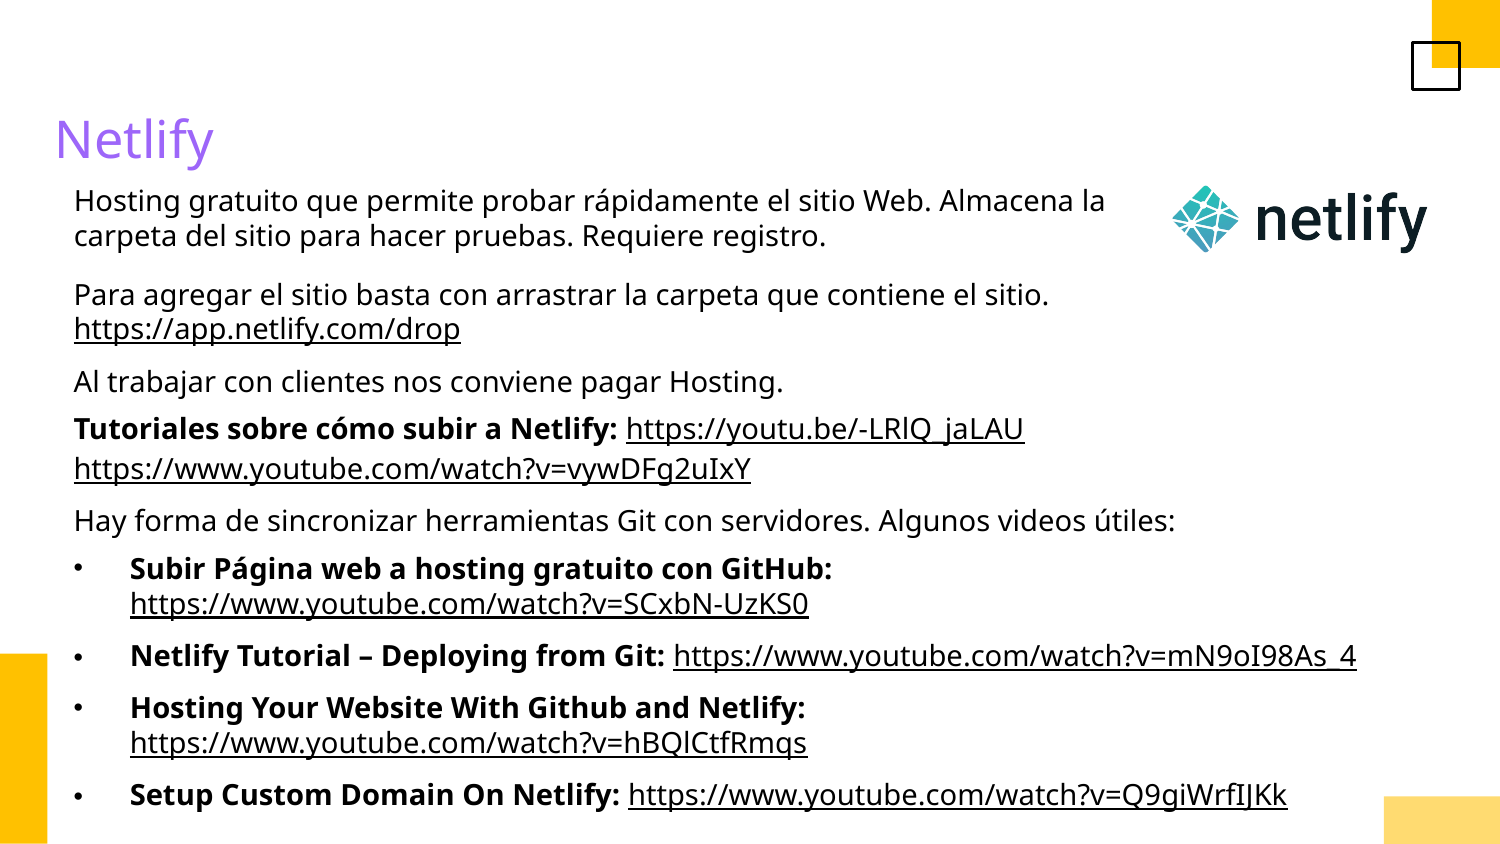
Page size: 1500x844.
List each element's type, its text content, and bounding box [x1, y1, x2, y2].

text_box Netlify [40, 91, 1460, 186]
text_box Para agregar el sitio basta con arrastrar la carpeta que contiene el sitio. https://app.netlify.com/drop Al trabajar con clientes nos conviene pagar Hosting. Tutoriales sobre cómo subir a Netlify: https://youtu.be/-LRlQ_jaLAU https://www.youtube.com/watch?v=vywDFg2uIxY Hay forma de sincronizar herramientas Git con servidores. Algunos videos útiles: Subir Página web a hosting gratuito con GitHub: https://www.youtube.com/watch?v=SCxbN-UzKS0 Netlify Tutorial – Deploying from Git: https://www.youtube.com/watch?v=mN9oI98As_4 Hosting Your Website With Github and Netlify: https://www.youtube.com/watch?v=hBQlCtfRmqs Setup Custom Domain On Netlify: https://www.youtube.com/watch?v=Q9giWrfIJKk [40, 268, 1482, 824]
picture [1172, 183, 1428, 257]
text_box Hosting gratuito que permite probar rápidamente el sitio Web. Almacena la carpeta del sitio para hacer pruebas. Requiere registro. [40, 167, 1192, 256]
